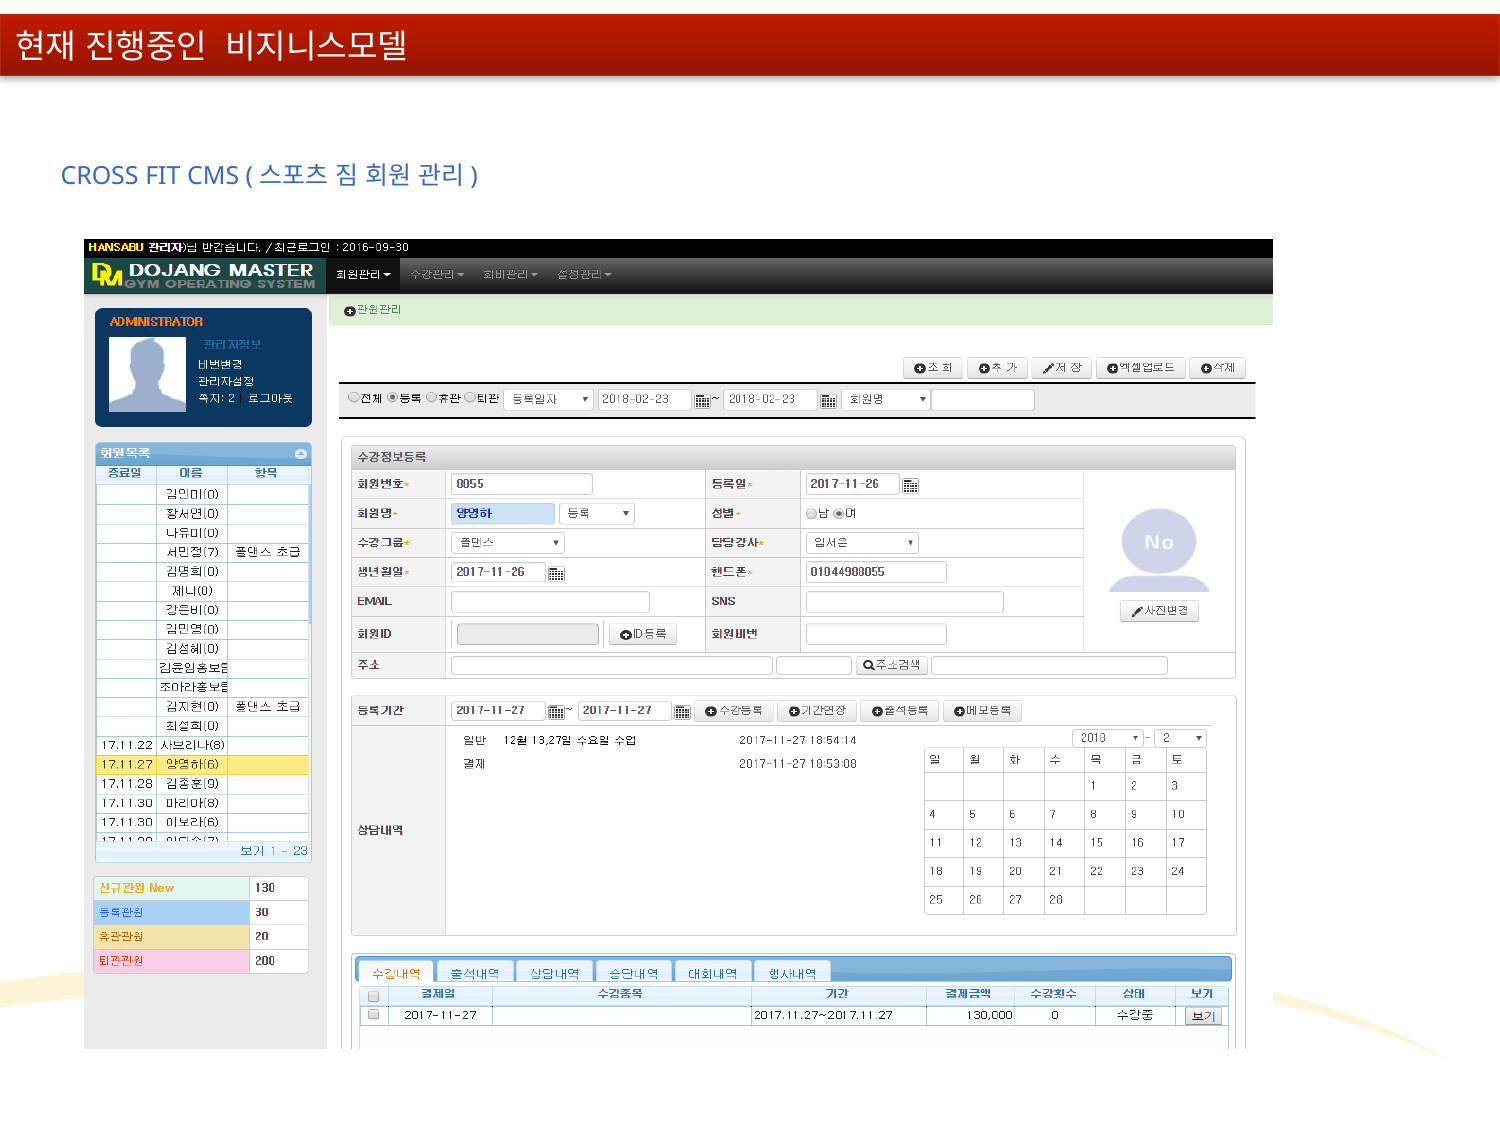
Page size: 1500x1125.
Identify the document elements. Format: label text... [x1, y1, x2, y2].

text_box 현재 진행중인 비지니스모델 [0, 14, 1500, 76]
text_box CROSS FIT CMS (스포츠 짐 회원 관리) [45, 151, 529, 197]
picture [84, 239, 1274, 1049]
